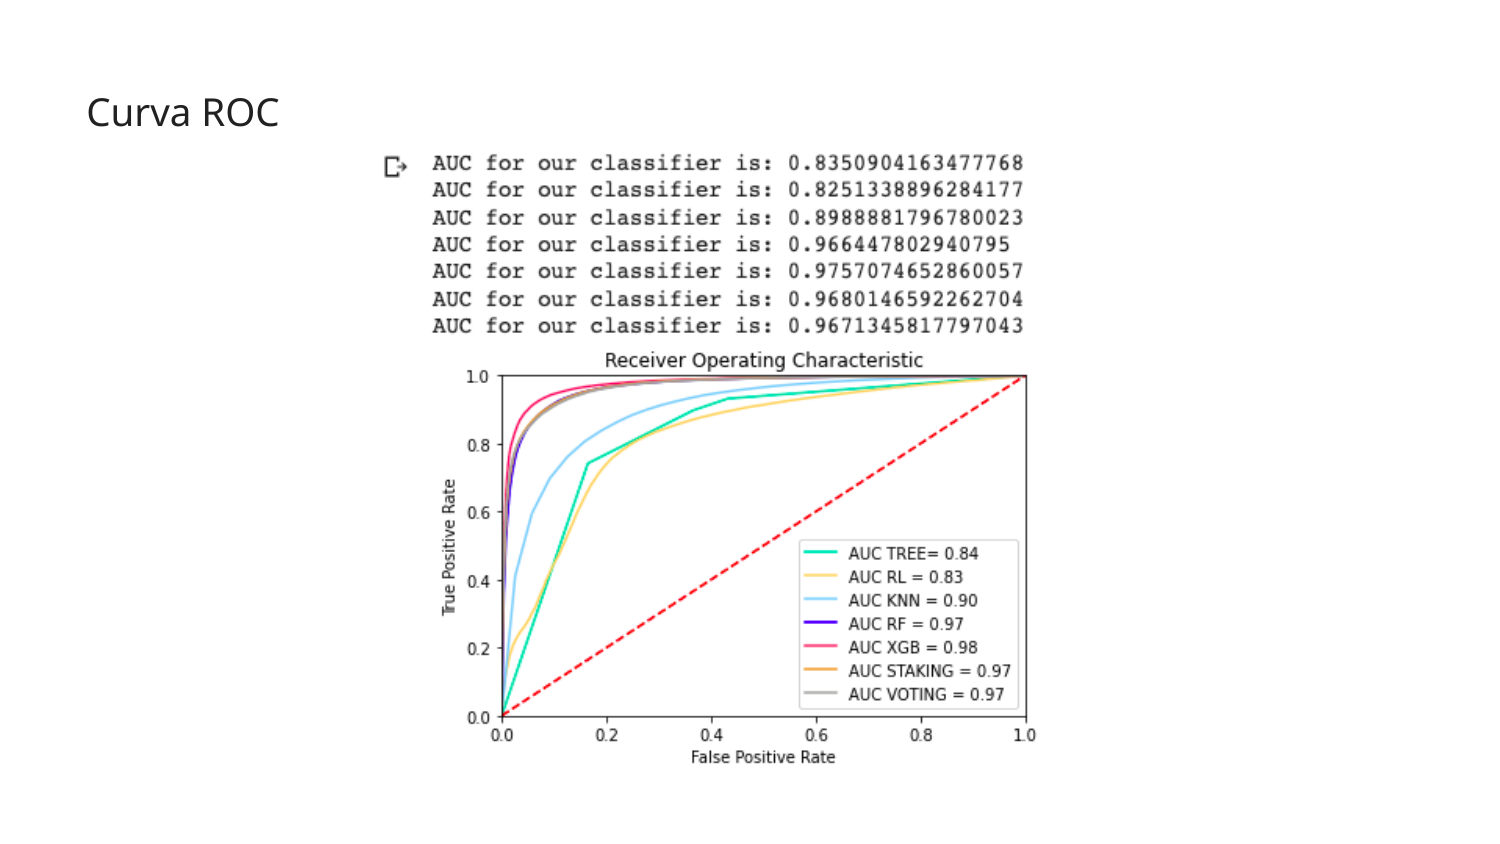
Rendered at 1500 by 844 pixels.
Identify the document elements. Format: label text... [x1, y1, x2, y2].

picture [372, 142, 1105, 793]
text_box Curva ROC [71, 65, 1447, 149]
